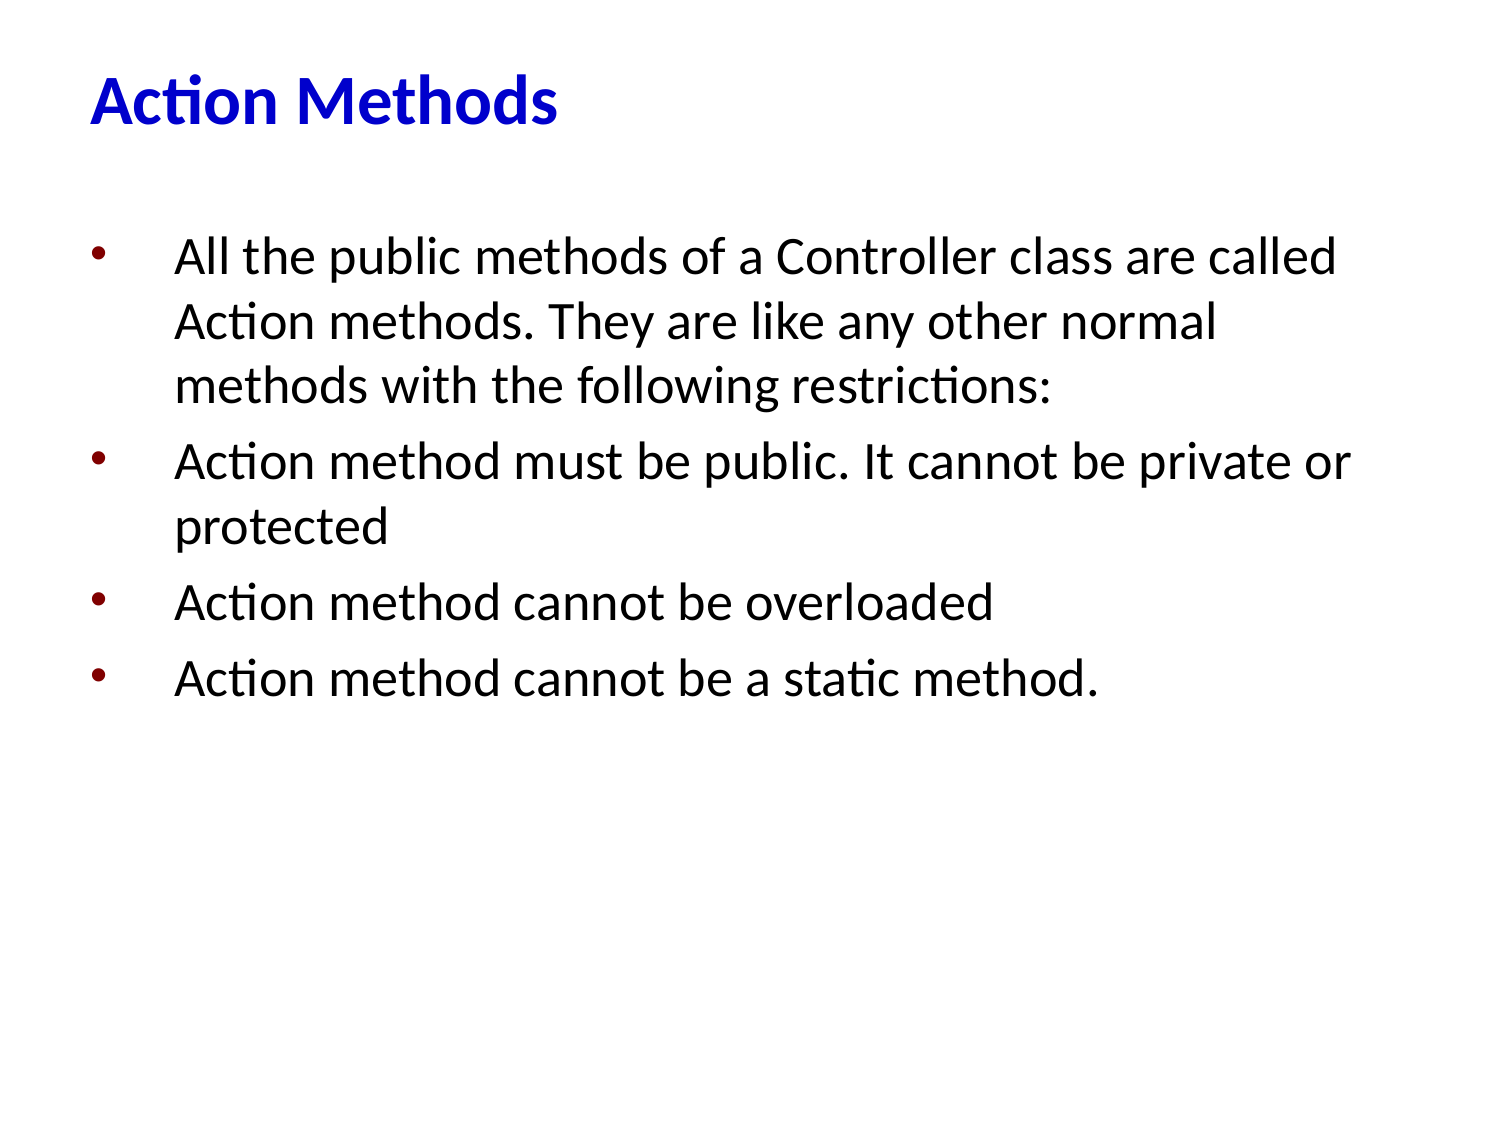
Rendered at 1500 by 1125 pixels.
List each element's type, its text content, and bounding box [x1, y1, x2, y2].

title Action Methods [74, 20, 1313, 172]
list All the public methods of a Controller class are called Action methods. They are like any other normal methods with the following restrictions: Action method must be public. It cannot be private or protected Action method cannot be overloaded Action method cannot be a static method. [74, 212, 1426, 1063]
